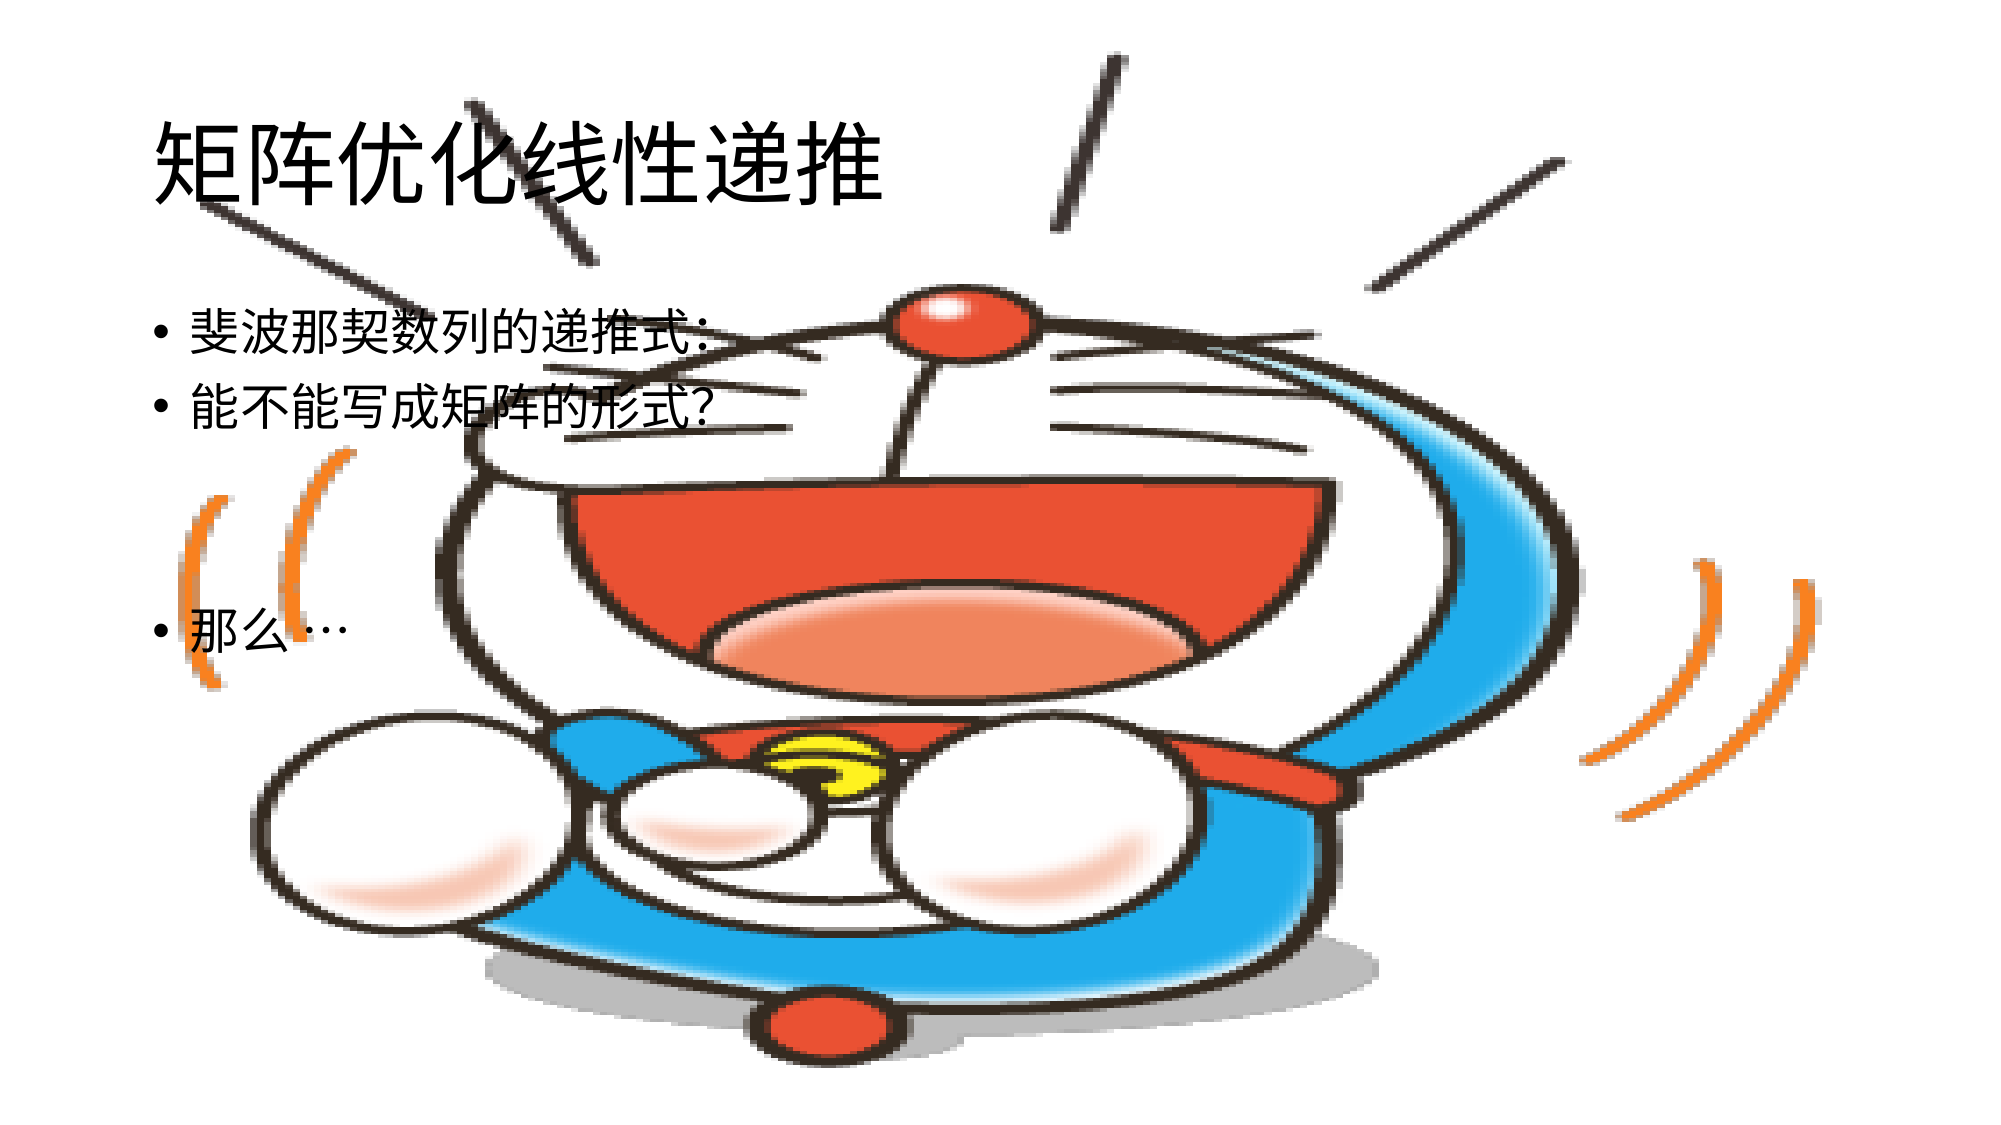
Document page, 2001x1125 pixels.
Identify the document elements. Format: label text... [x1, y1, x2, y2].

title 矩阵优化线性递推 [137, 59, 1863, 278]
